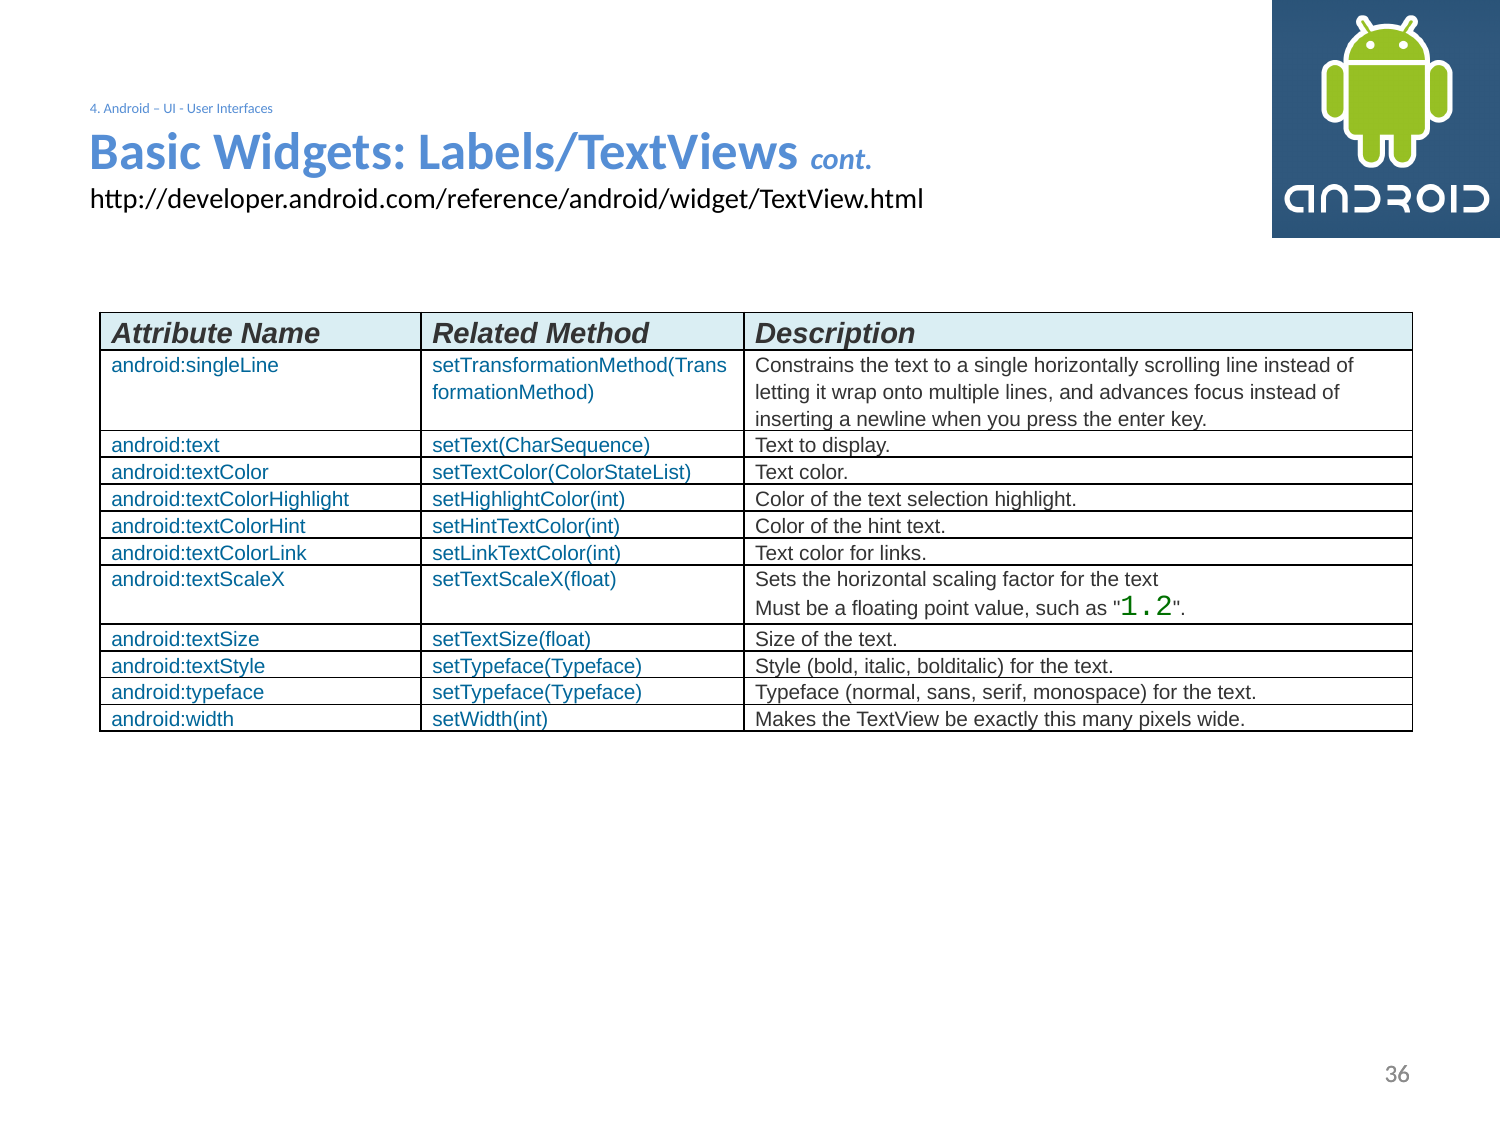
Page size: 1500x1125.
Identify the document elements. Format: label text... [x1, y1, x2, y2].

table_cell Constrains the text to a single horizontally scrolling line instead of letting it wrap onto multiple lines, and advances focus instead of inserting a newline when you press the enter key. [745, 351, 1412, 430]
table_cell Text color. [745, 458, 1412, 483]
table_cell Style (bold, italic, bolditalic) for the text. [745, 652, 1412, 677]
table_cell android:textScaleX [101, 566, 420, 623]
table_cell Color of the text selection highlight. [745, 485, 1412, 510]
table_cell setTransformationMethod(TransformationMethod) [422, 351, 743, 430]
table_cell setWidth(int) [422, 705, 743, 730]
table_cell android:typeface [101, 678, 420, 704]
table_cell setTextColor(ColorStateList) [422, 458, 743, 483]
table_cell setTextSize(float) [422, 625, 743, 650]
table_cell Makes the TextView be exactly this many pixels wide. [745, 705, 1412, 730]
table_cell Typeface (normal, sans, serif, monospace) for the text. [745, 678, 1412, 704]
text_box [50, 262, 1450, 1038]
table_cell android:textColorHighlight [101, 485, 420, 510]
table_cell setText(CharSequence) [422, 431, 743, 456]
table_cell setTypeface(Typeface) [422, 652, 743, 677]
table_cell Sets the horizontal scaling factor for the text Must be a floating point value, such as "1.2". [745, 566, 1412, 623]
table_cell android:textStyle [101, 652, 420, 677]
table_cell Text to display. [745, 431, 1412, 456]
table_cell Size of the text. [745, 625, 1412, 650]
table_cell android:width [101, 705, 420, 730]
table_cell Color of the hint text. [745, 512, 1412, 537]
text_box 36 [1074, 1042, 1425, 1103]
table_cell setHintTextColor(int) [422, 512, 743, 537]
table_header Related Method [422, 313, 743, 349]
table_cell android:textColorLink [101, 539, 420, 564]
table_cell Text color for links. [745, 539, 1412, 564]
table_cell android:textColorHint [101, 512, 420, 537]
table_header Attribute Name [101, 313, 420, 349]
table_cell setTextScaleX(float) [422, 566, 743, 623]
table_cell android:singleLine [101, 351, 420, 430]
table_cell setHighlightColor(int) [422, 485, 743, 510]
table_cell android:text [101, 431, 420, 456]
picture [1271, 0, 1500, 238]
table_cell android:textColor [101, 458, 420, 483]
table_cell setLinkTextColor(int) [422, 539, 743, 564]
table_header Description [745, 313, 1412, 349]
table_cell setTypeface(Typeface) [422, 678, 743, 704]
text_box 4. Android – UI - User Interfaces Basic Widgets: Labels/TextViews cont. http://developer.android.com/reference/android/widget/TextView.html [74, 45, 1266, 225]
table_cell android:textSize [101, 625, 420, 650]
